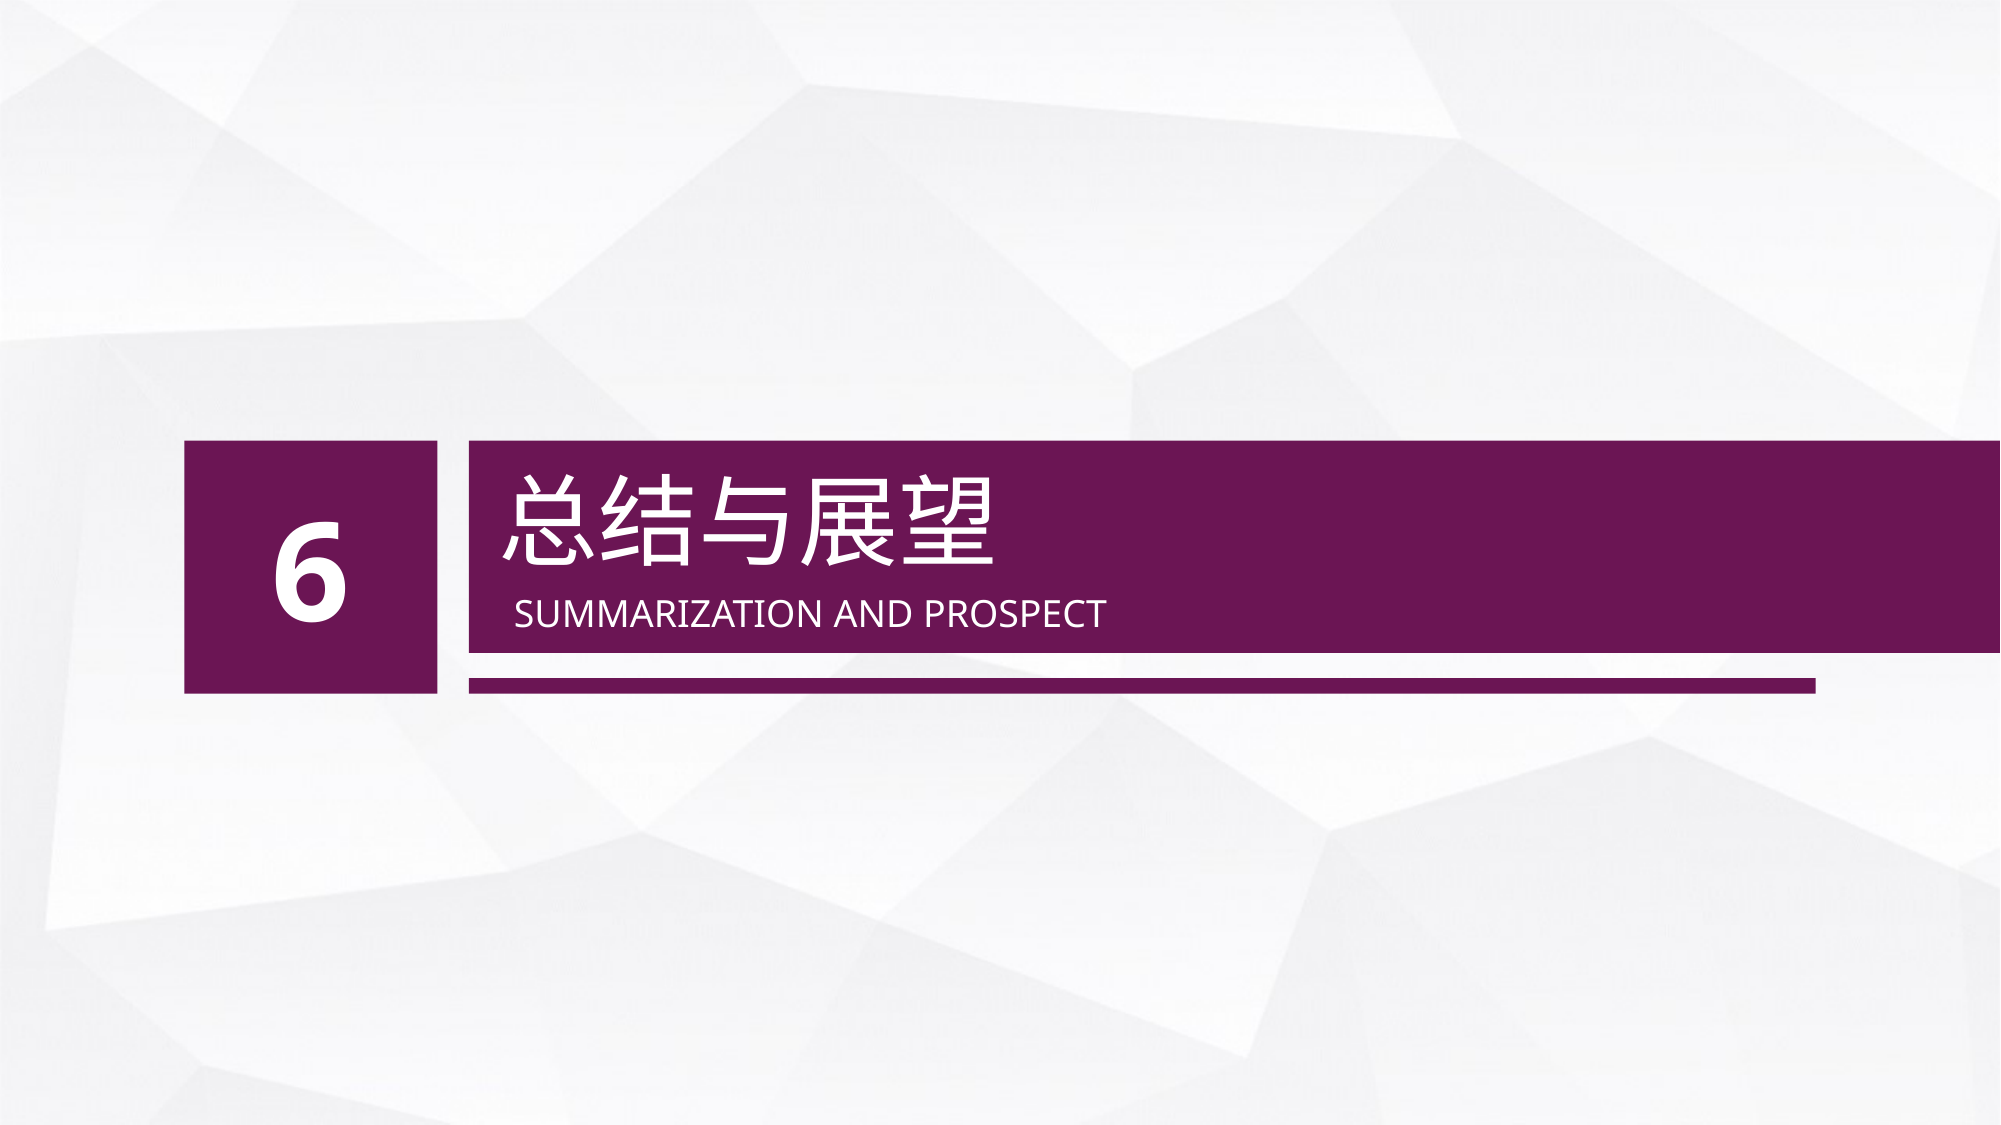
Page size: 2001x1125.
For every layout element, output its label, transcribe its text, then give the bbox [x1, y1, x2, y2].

picture [0, 0, 2001, 1125]
text_box 总结与展望 [483, 451, 1014, 587]
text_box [184, 440, 438, 694]
text_box [468, 440, 2000, 654]
text_box [468, 677, 1817, 695]
text_box SUMMARIZATION AND PROSPECT [498, 582, 1132, 643]
